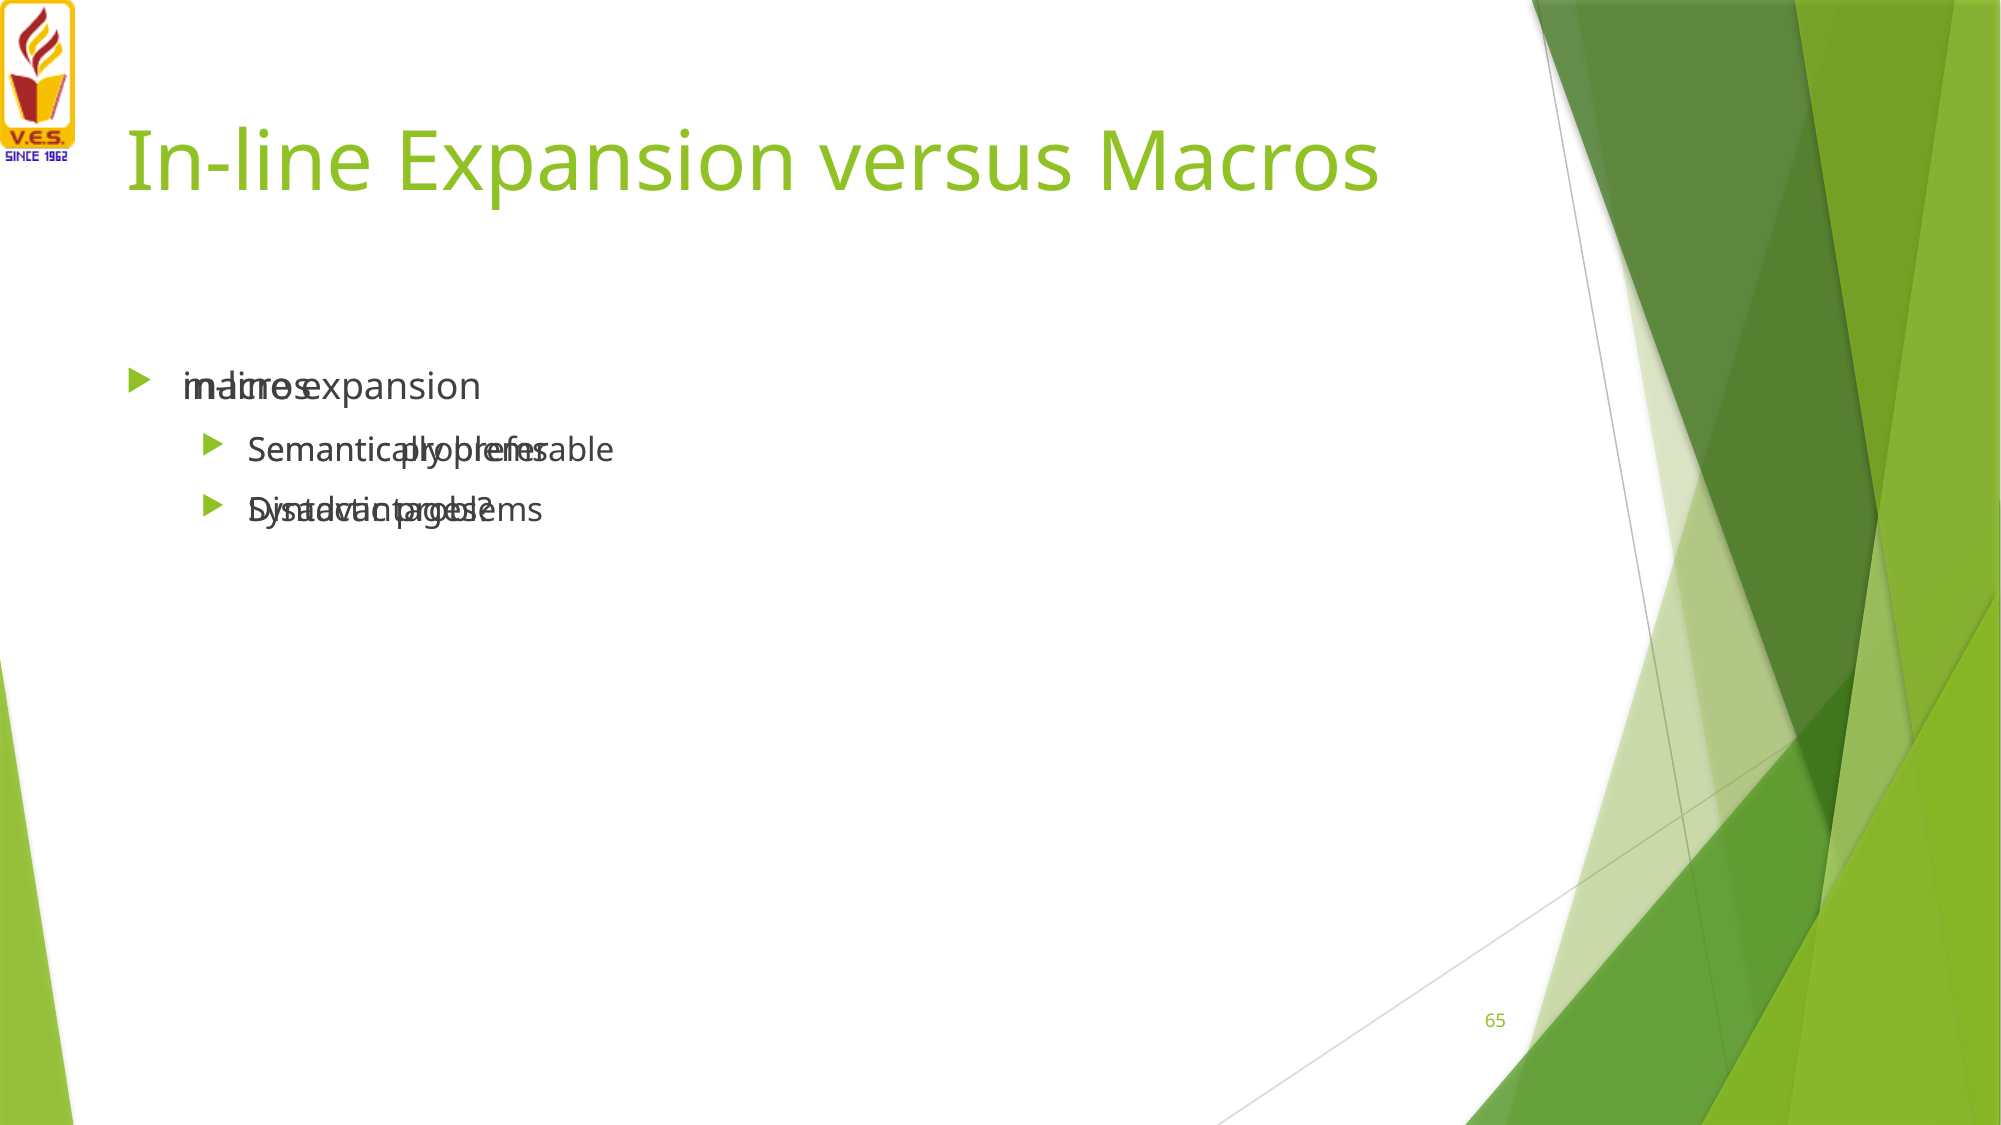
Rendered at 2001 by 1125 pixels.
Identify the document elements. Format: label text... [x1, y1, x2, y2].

list macros Semantic problems Syntactic problems [111, 354, 1522, 992]
slide_number 65 [1409, 992, 1522, 1051]
picture [0, 0, 76, 162]
title In-line Expansion versus Macros [111, 99, 1522, 317]
